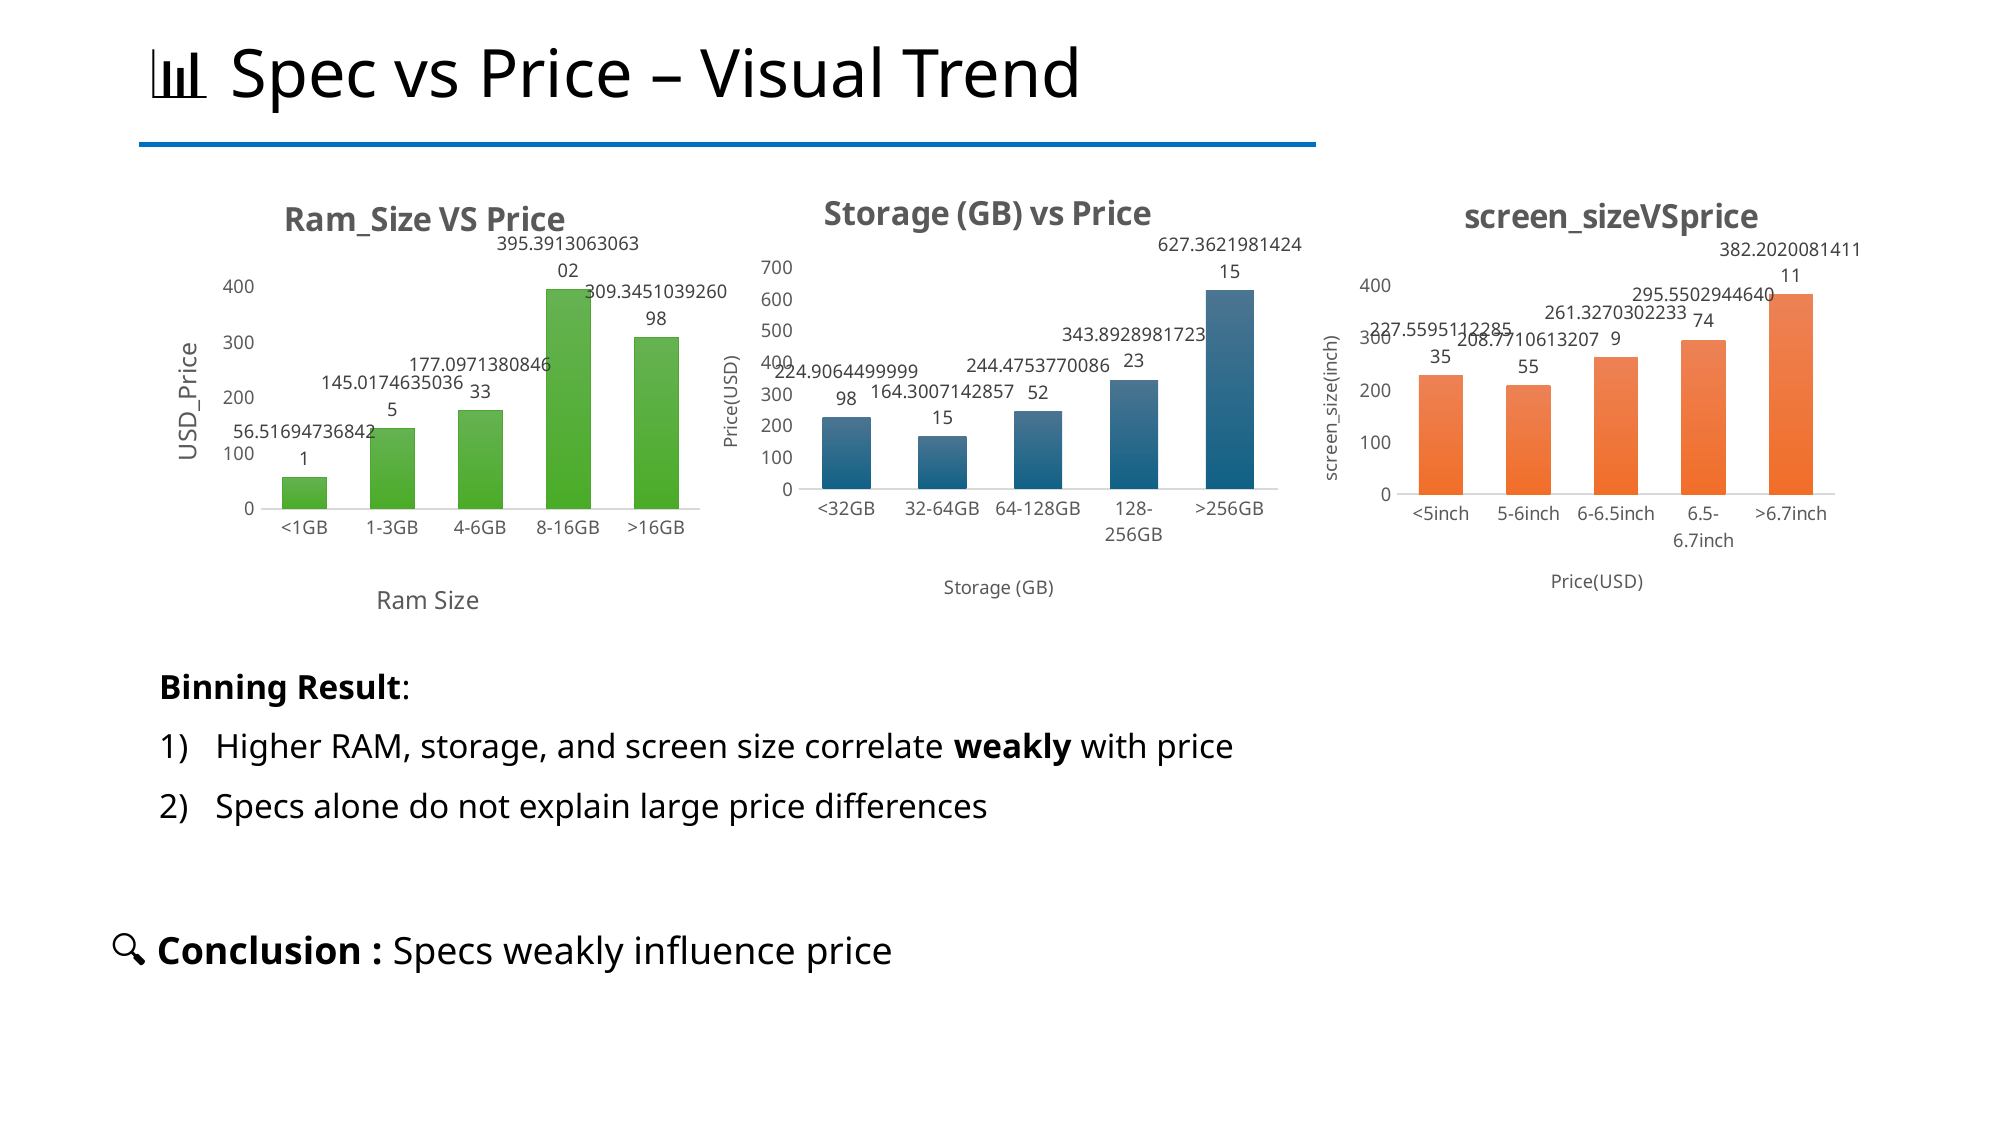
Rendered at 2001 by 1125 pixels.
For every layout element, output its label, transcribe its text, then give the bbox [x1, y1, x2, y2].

text_box Binning Result: Higher RAM, storage, and screen size correlate weakly with price Specs alone do not explain large price differences [144, 658, 1516, 833]
chart [136, 163, 1863, 626]
text_box 🔍 Conclusion : Specs weakly influence price [96, 919, 1809, 980]
title 📊 Spec vs Price – Visual Trend [131, 8, 1857, 145]
